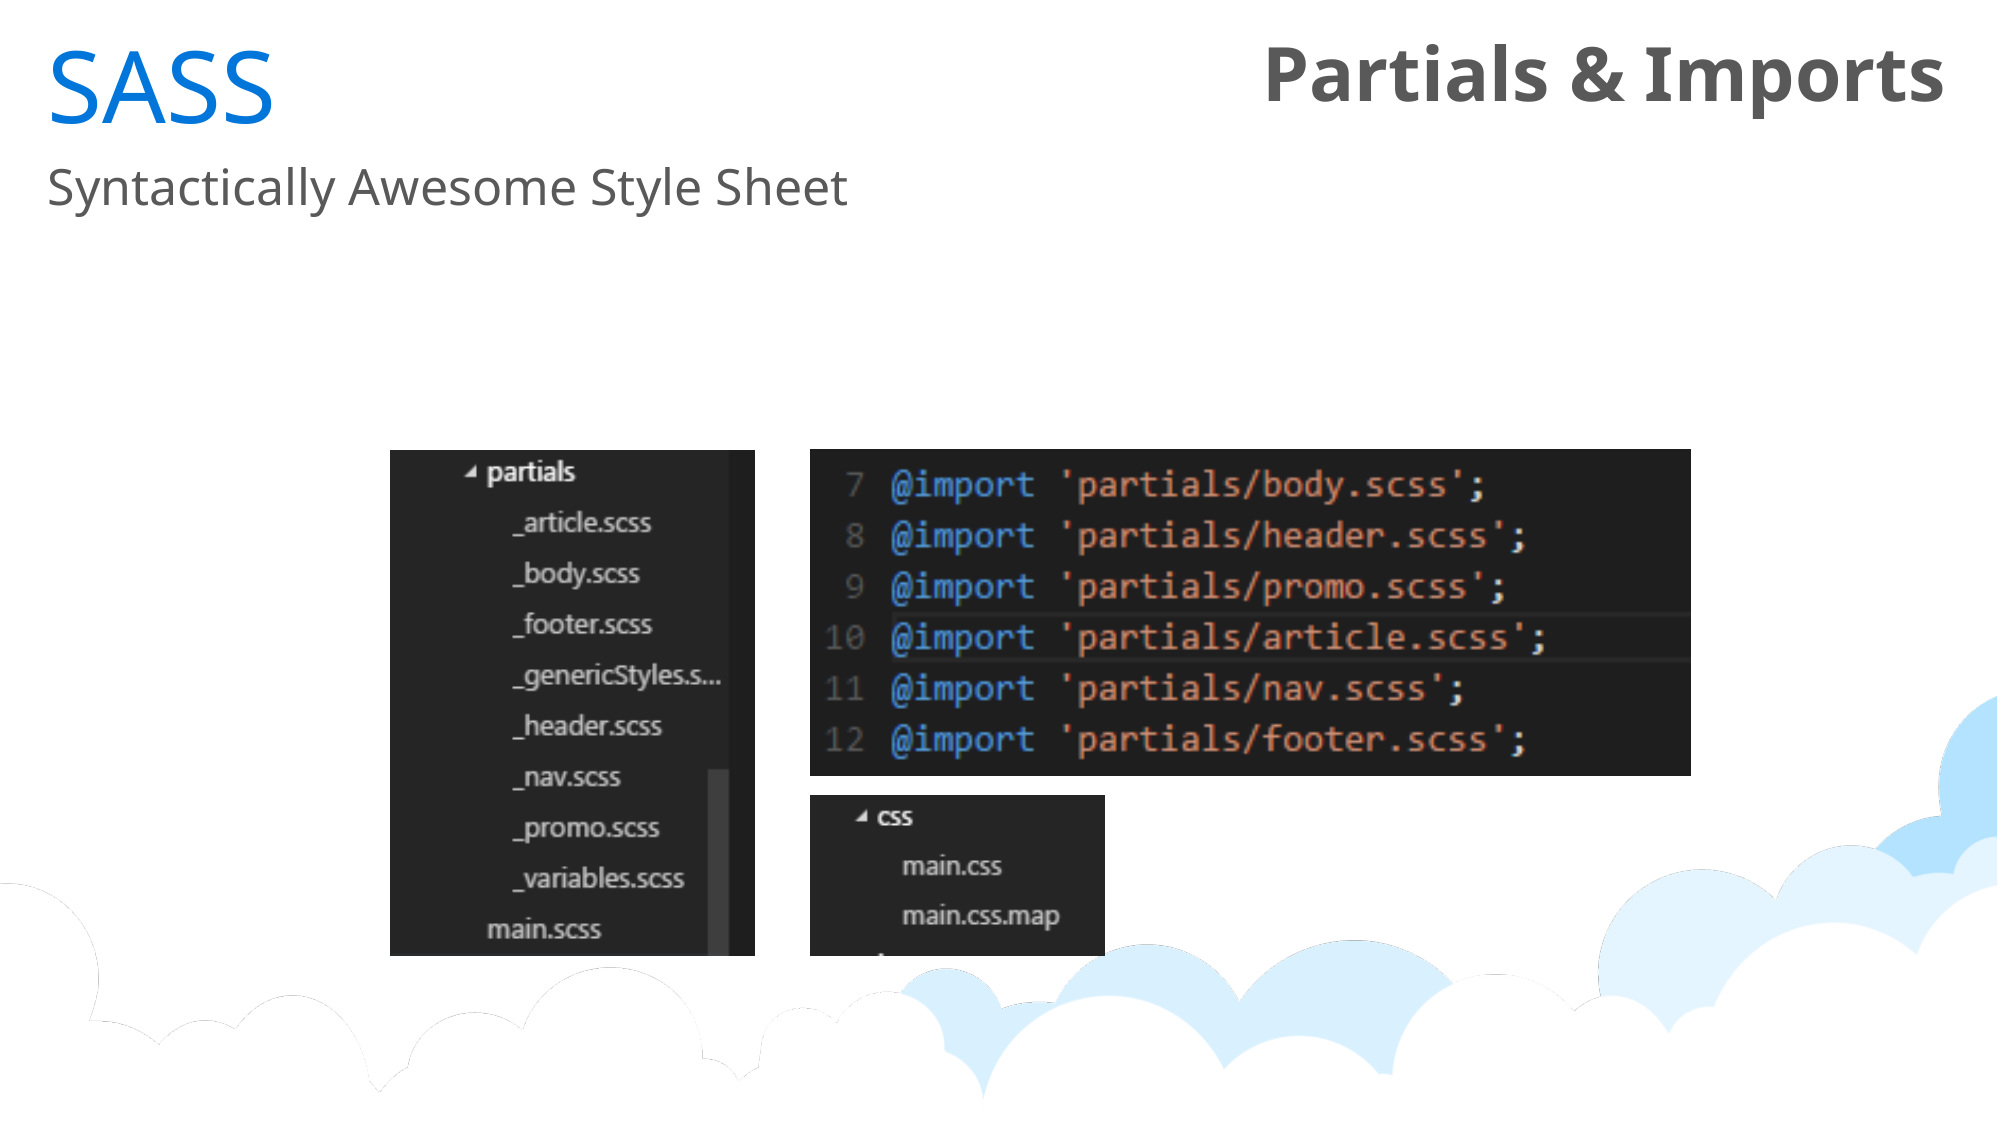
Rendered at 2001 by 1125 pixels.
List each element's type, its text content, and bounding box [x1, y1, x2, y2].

title SASS [32, 28, 1090, 154]
picture [0, 449, 1998, 1125]
text_box Partials & Imports [1090, 28, 1961, 158]
list Syntactically Awesome Style Sheet [32, 155, 1491, 230]
